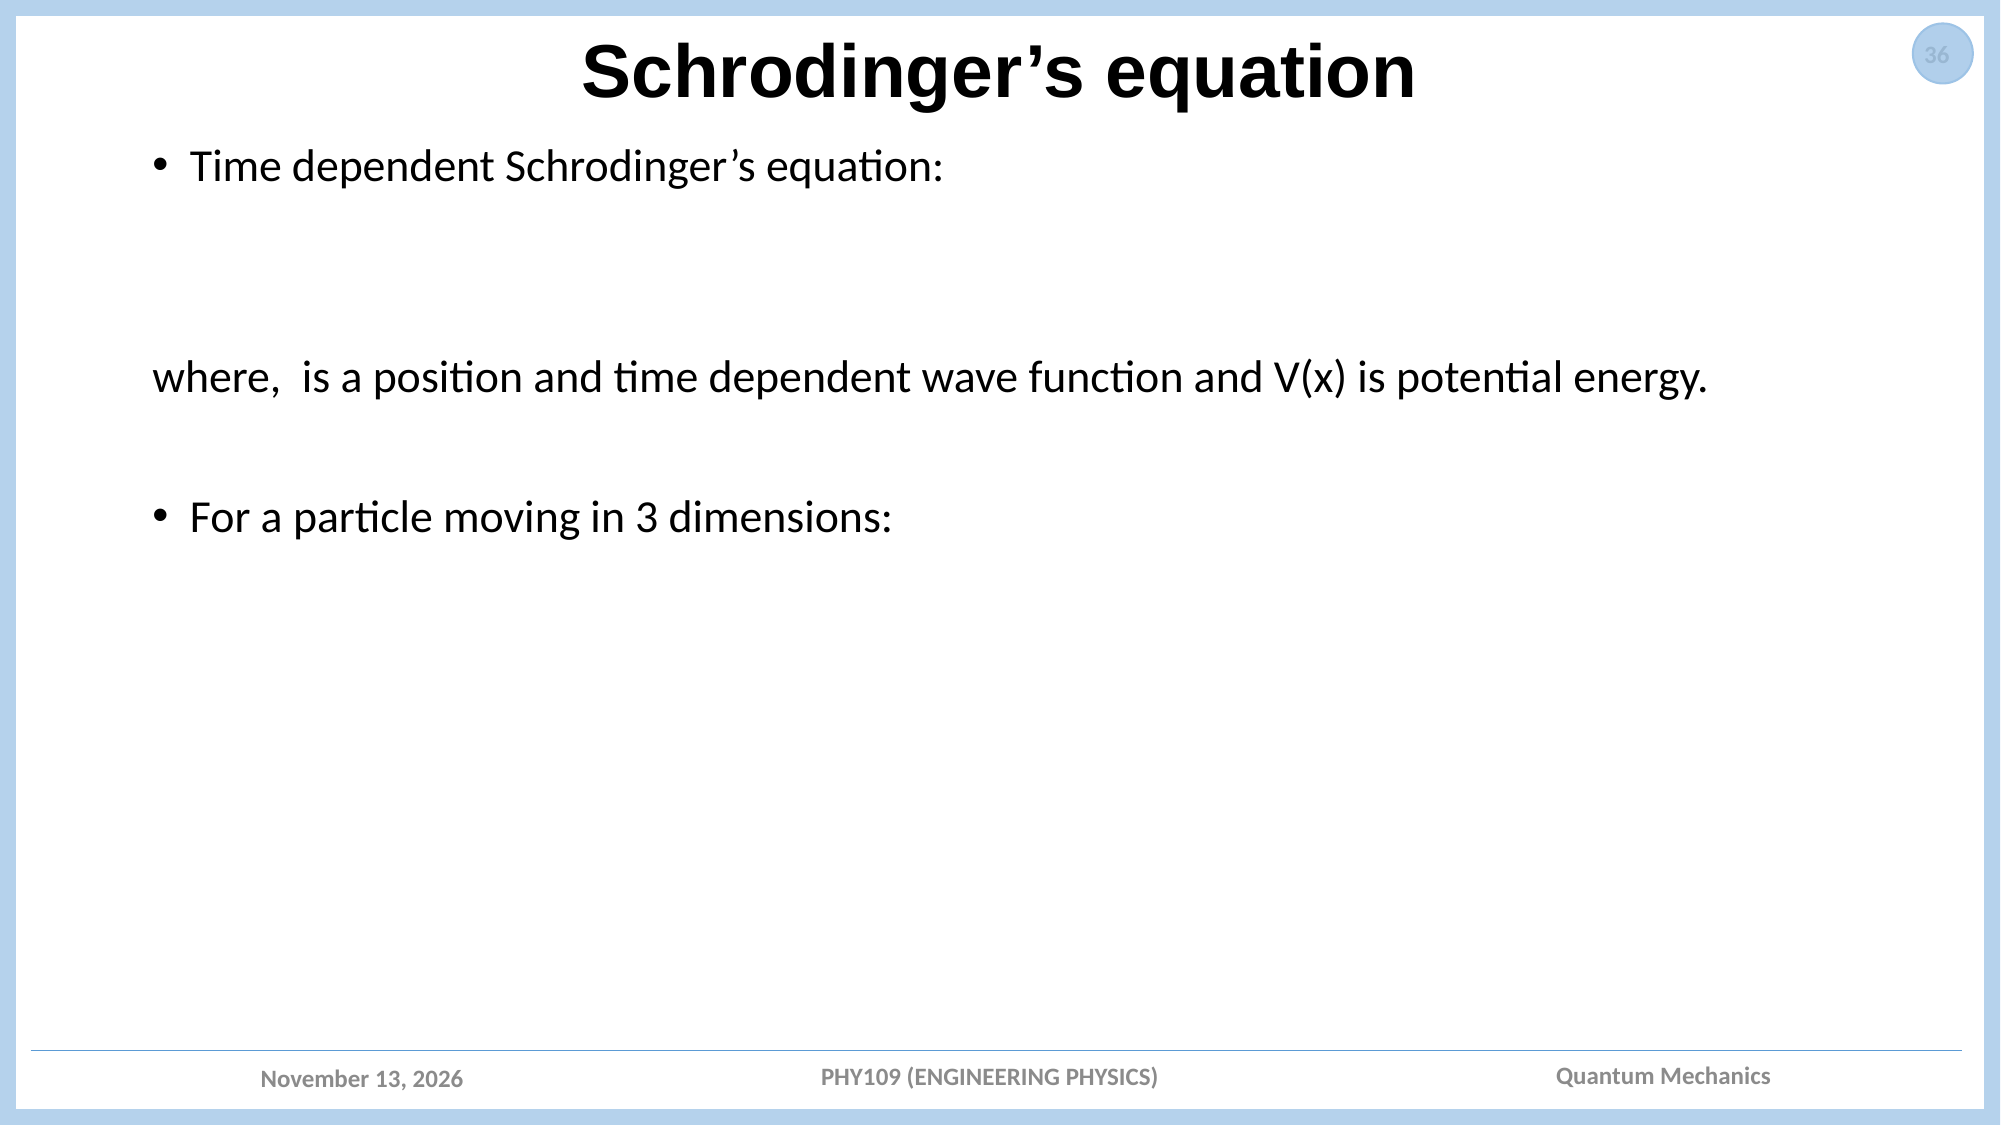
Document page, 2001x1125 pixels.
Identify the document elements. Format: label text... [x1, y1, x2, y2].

title Schrodinger’s equation [137, 23, 1863, 124]
footer PHY109 (ENGINEERING PHYSICS) [652, 1044, 1328, 1105]
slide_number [137, 1047, 588, 1108]
slide_number 36 [1897, 23, 1965, 84]
